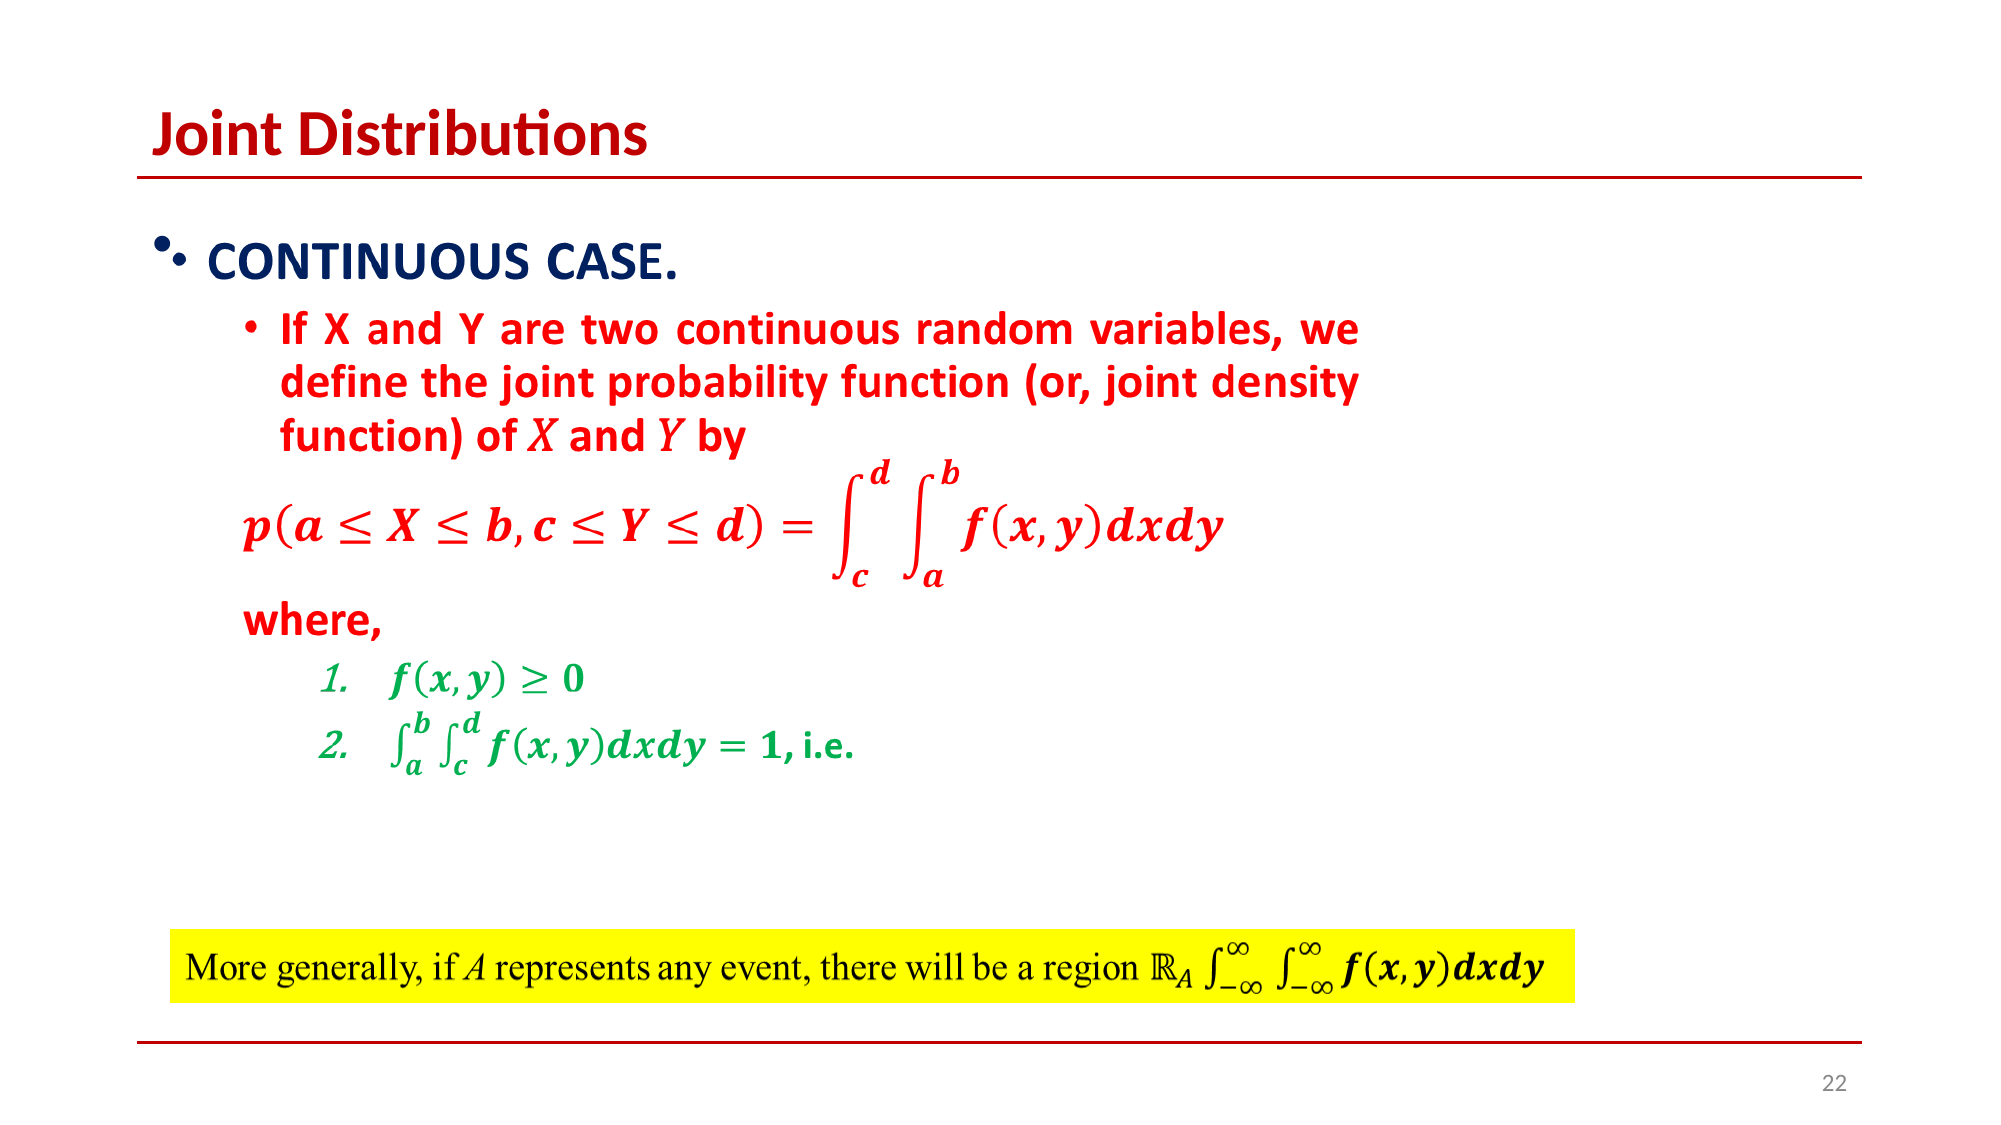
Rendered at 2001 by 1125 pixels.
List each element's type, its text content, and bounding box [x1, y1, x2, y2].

text_box [170, 929, 1575, 1003]
list [137, 208, 1388, 1014]
title Joint Distributions [137, 90, 1863, 178]
slide_number ‹#› [1412, 1051, 1863, 1111]
